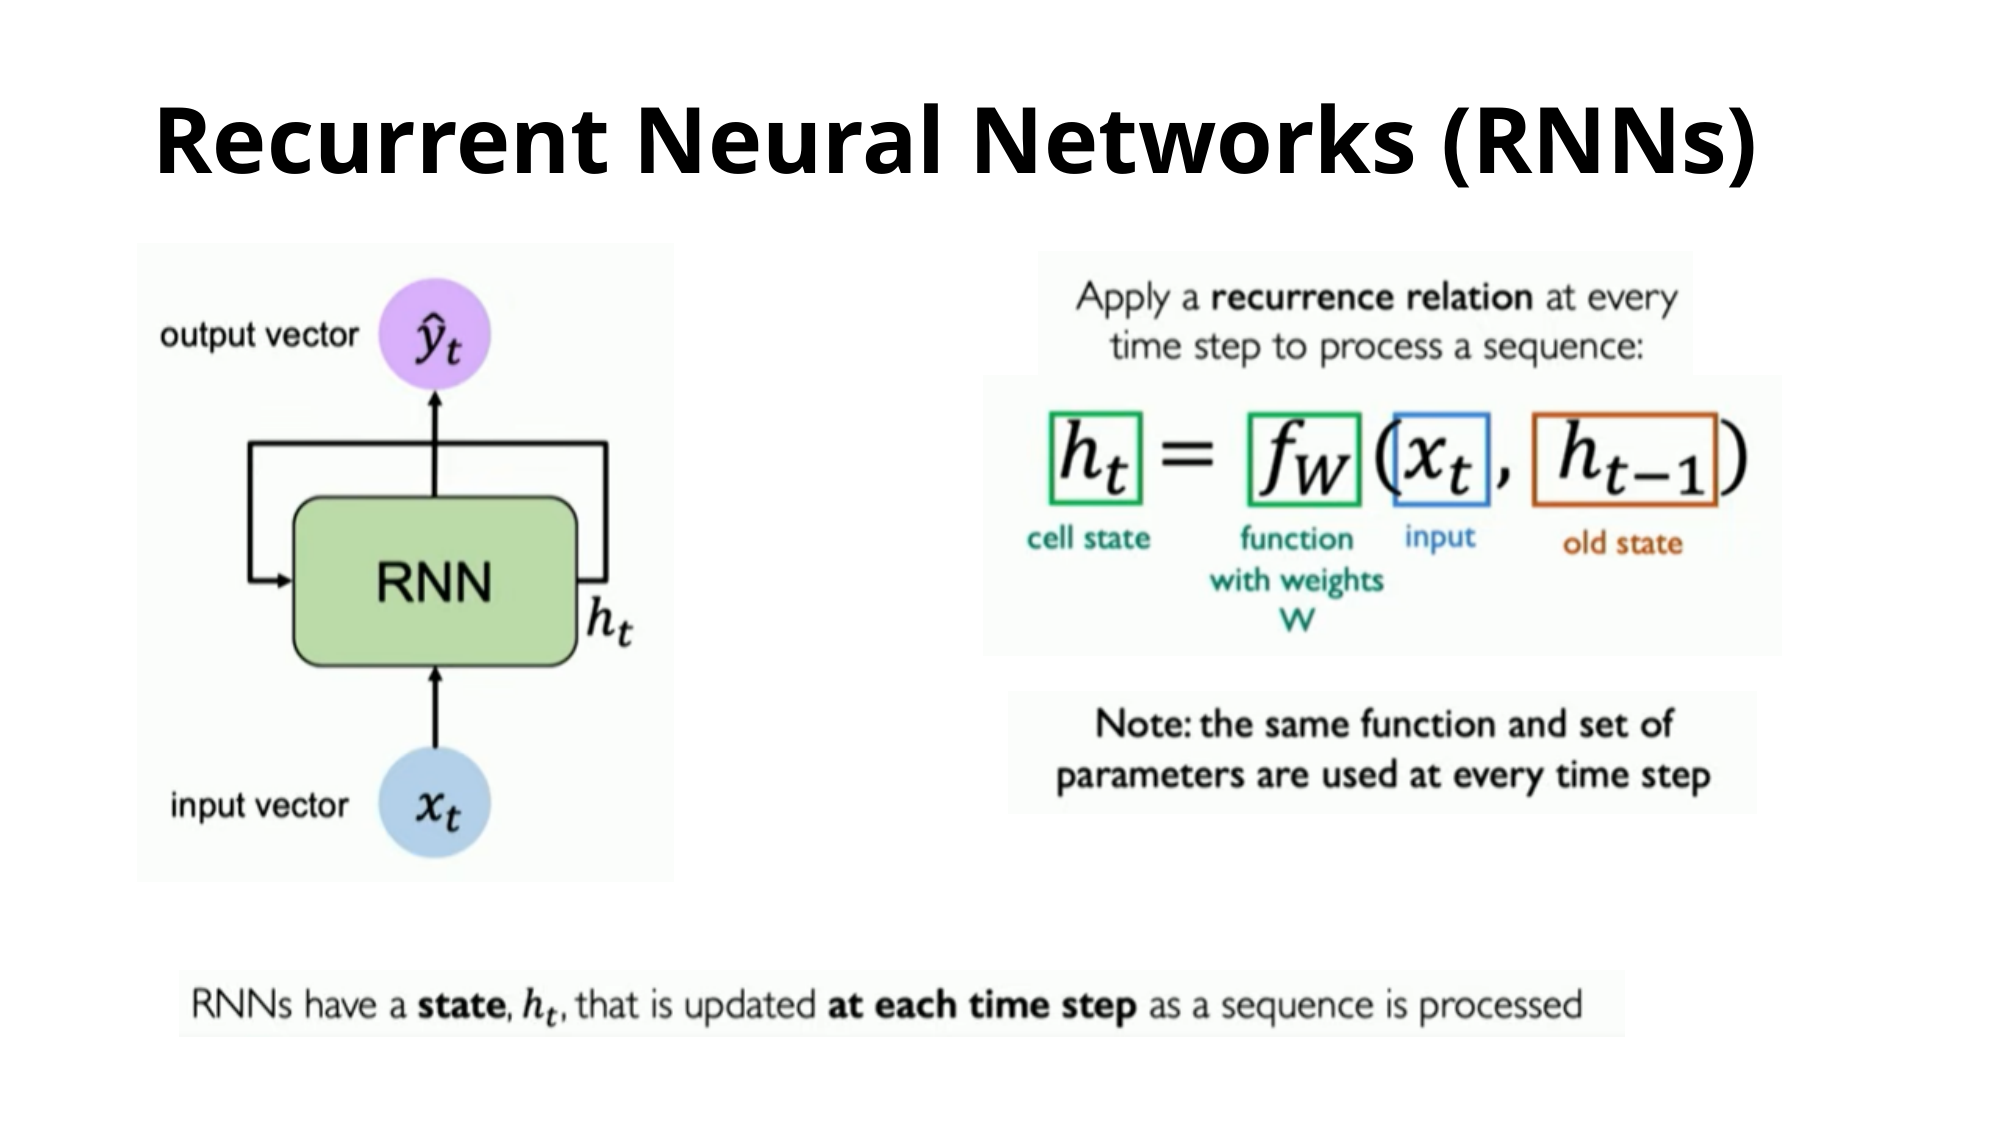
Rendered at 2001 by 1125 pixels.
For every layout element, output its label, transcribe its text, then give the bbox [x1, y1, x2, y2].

picture [178, 970, 1625, 1037]
picture [1008, 691, 1757, 814]
title Recurrent Neural Networks (RNNs) [137, 59, 1863, 228]
picture [983, 251, 1782, 656]
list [137, 243, 674, 882]
